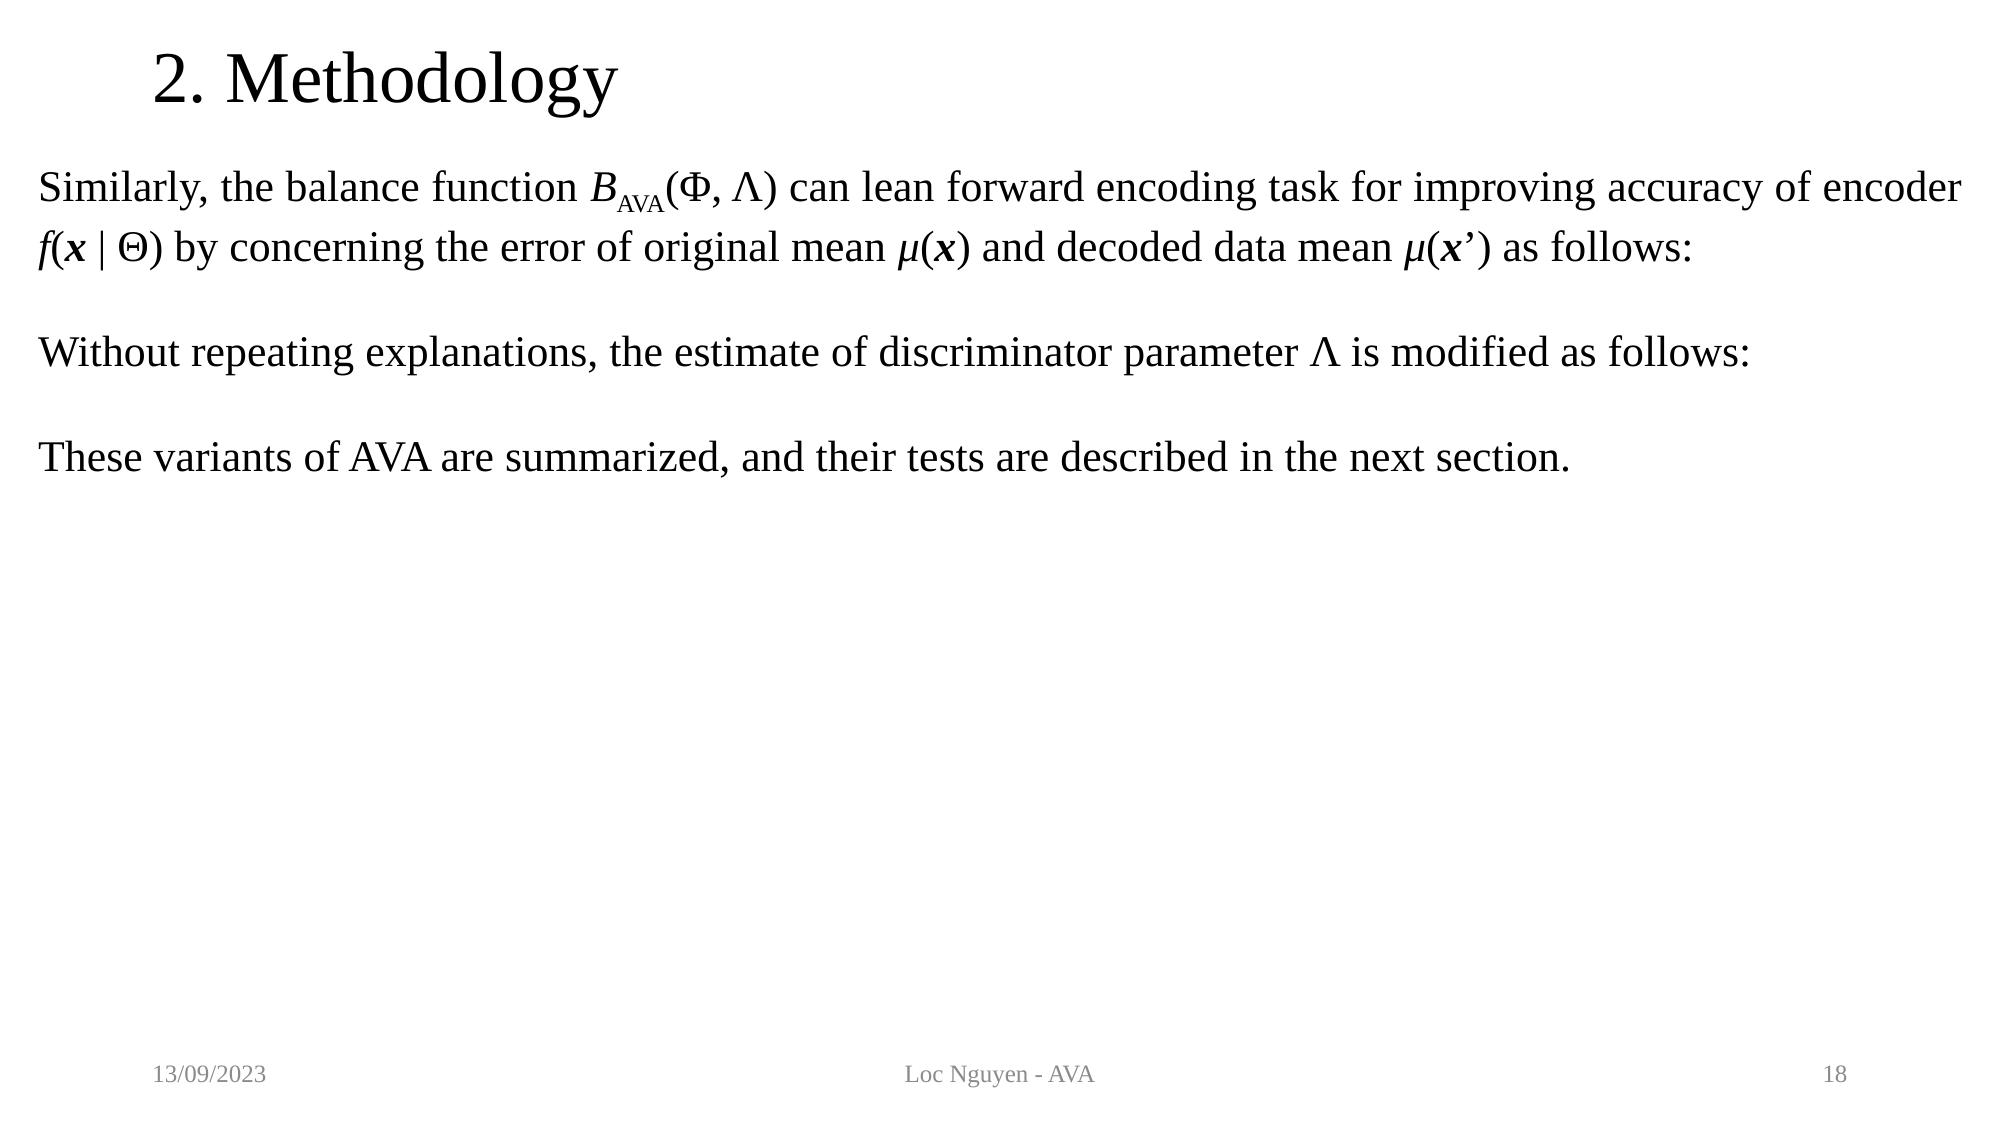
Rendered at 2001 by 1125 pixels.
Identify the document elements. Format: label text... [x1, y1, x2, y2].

title 2. Methodology [137, 19, 1863, 128]
footer Loc Nguyen - AVA [662, 1042, 1338, 1103]
slide_number 18 [1412, 1042, 1863, 1103]
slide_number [137, 1042, 588, 1103]
